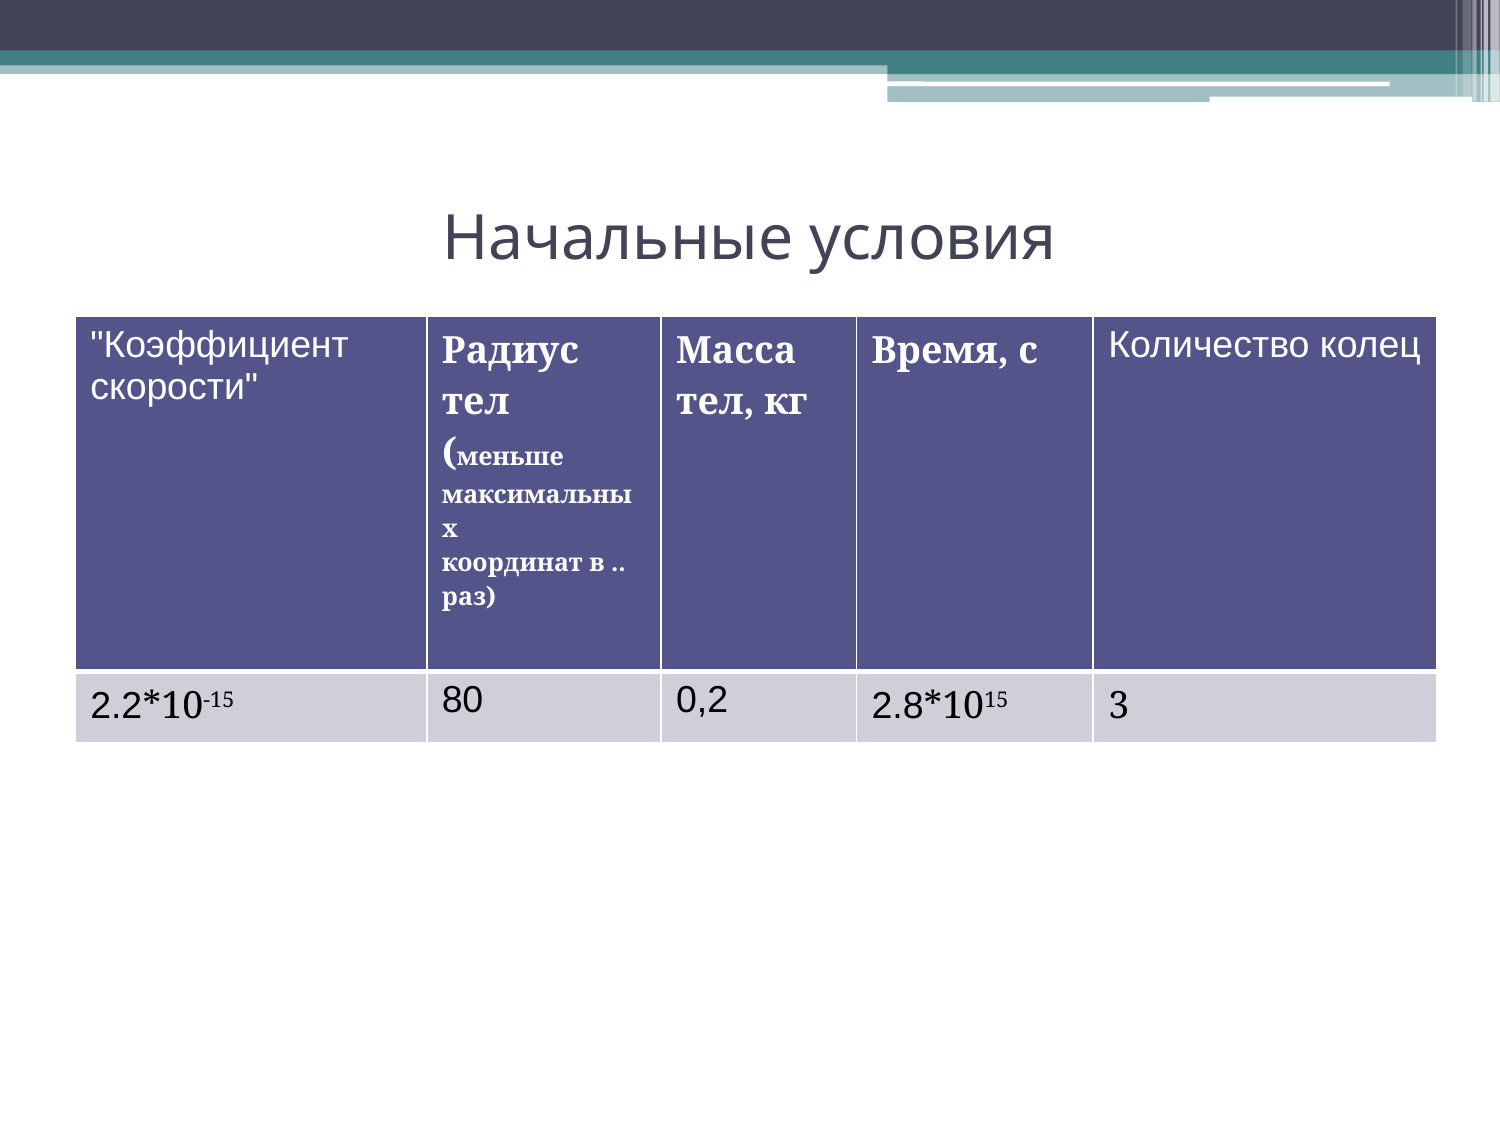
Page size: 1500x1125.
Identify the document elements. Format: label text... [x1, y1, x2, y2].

table_header Радиус тел (меньше максимальных координат в .. раз) [428, 317, 660, 669]
table_header "Коэффициент скорости" [76, 317, 426, 669]
table_cell 80 [428, 674, 660, 742]
table_header Масса тел, кг [662, 317, 856, 669]
title Начальные условия [75, 147, 1425, 315]
table_header Время, с [857, 317, 1092, 669]
table_cell 0,2 [662, 674, 856, 742]
table_cell 2.8*1015 [857, 674, 1092, 742]
table_header Количество колец [1094, 317, 1436, 669]
table_cell 2.2*10-15 [76, 674, 426, 742]
table_cell 3 [1094, 674, 1436, 742]
